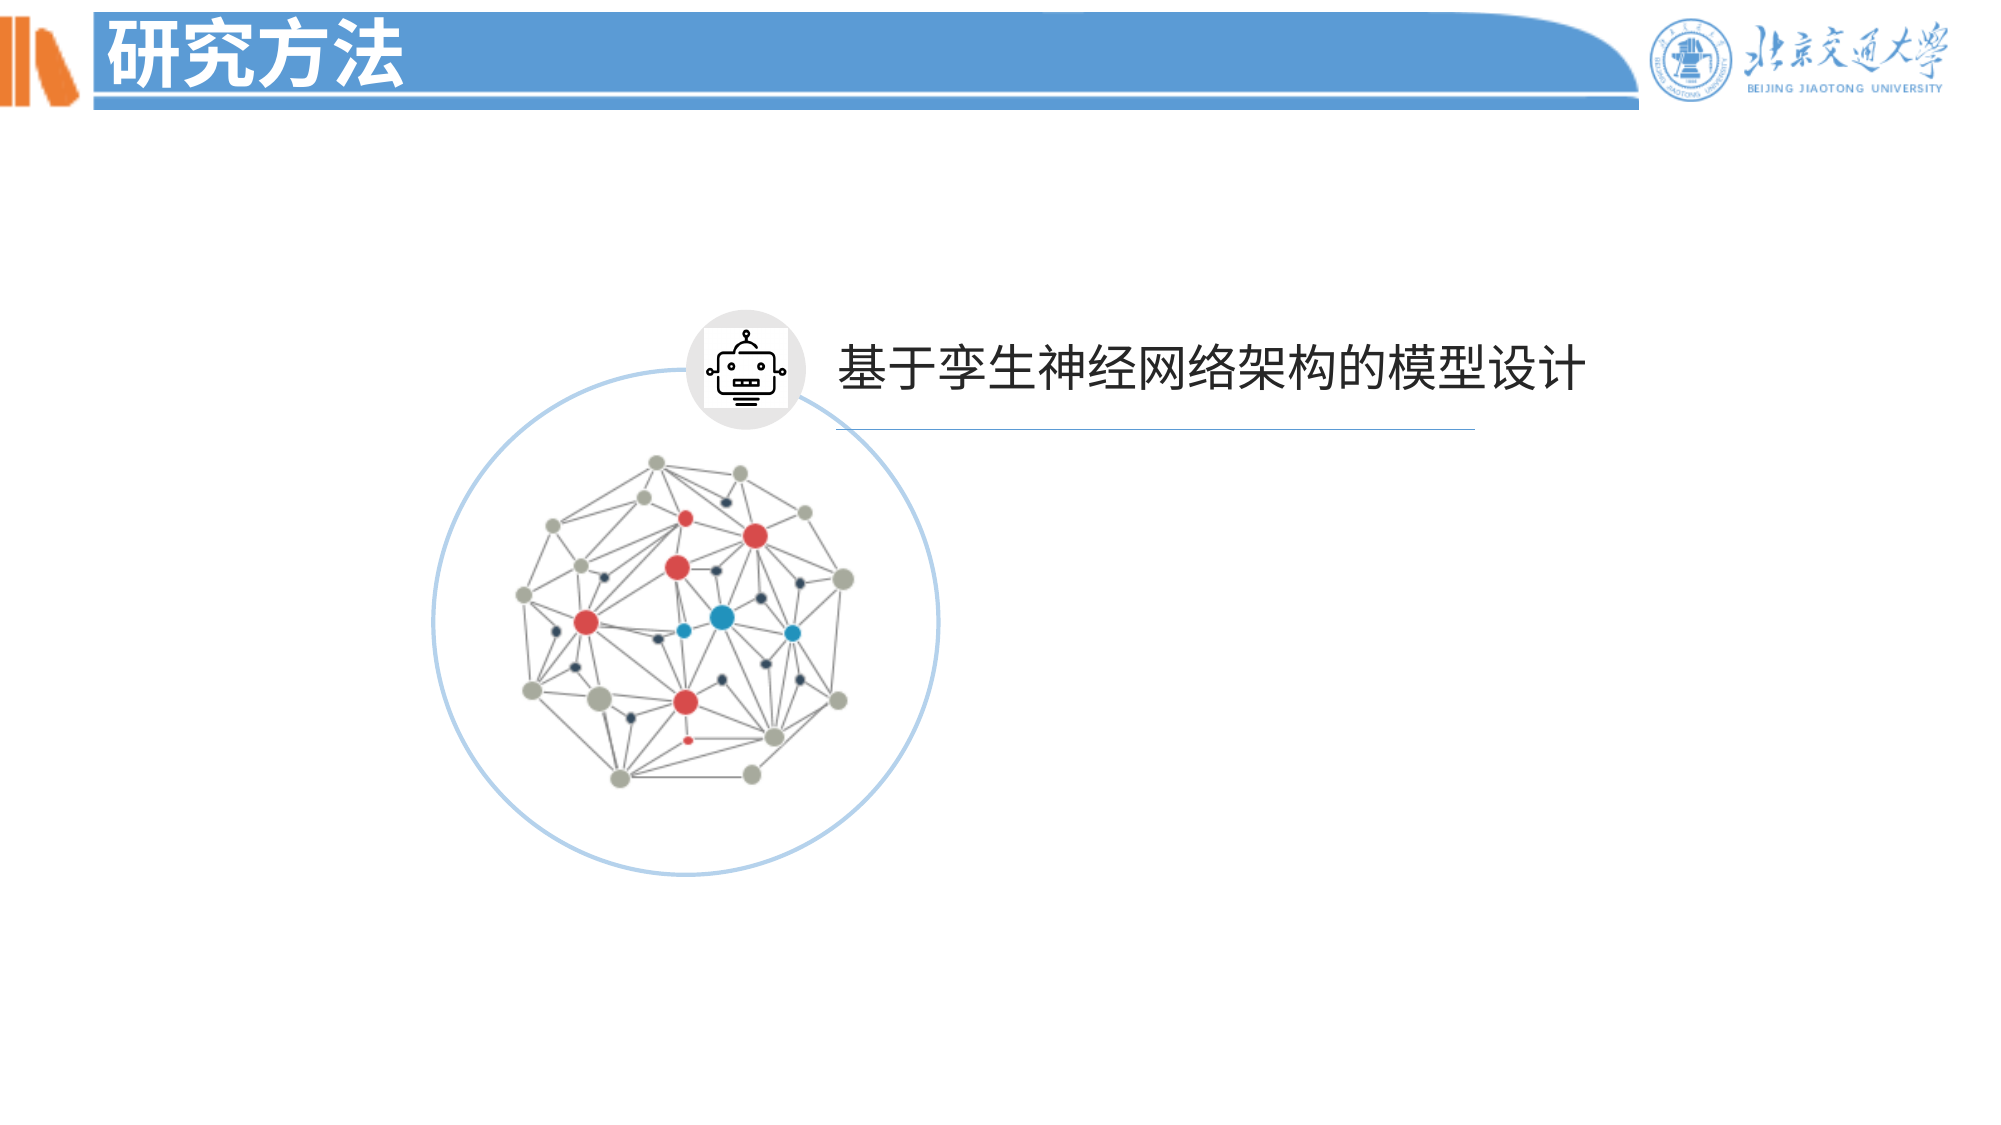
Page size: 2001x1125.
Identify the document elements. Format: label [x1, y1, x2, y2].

picture [510, 454, 861, 790]
text_box [433, 369, 939, 875]
text_box [0, 6, 1953, 116]
text_box [685, 309, 1476, 430]
